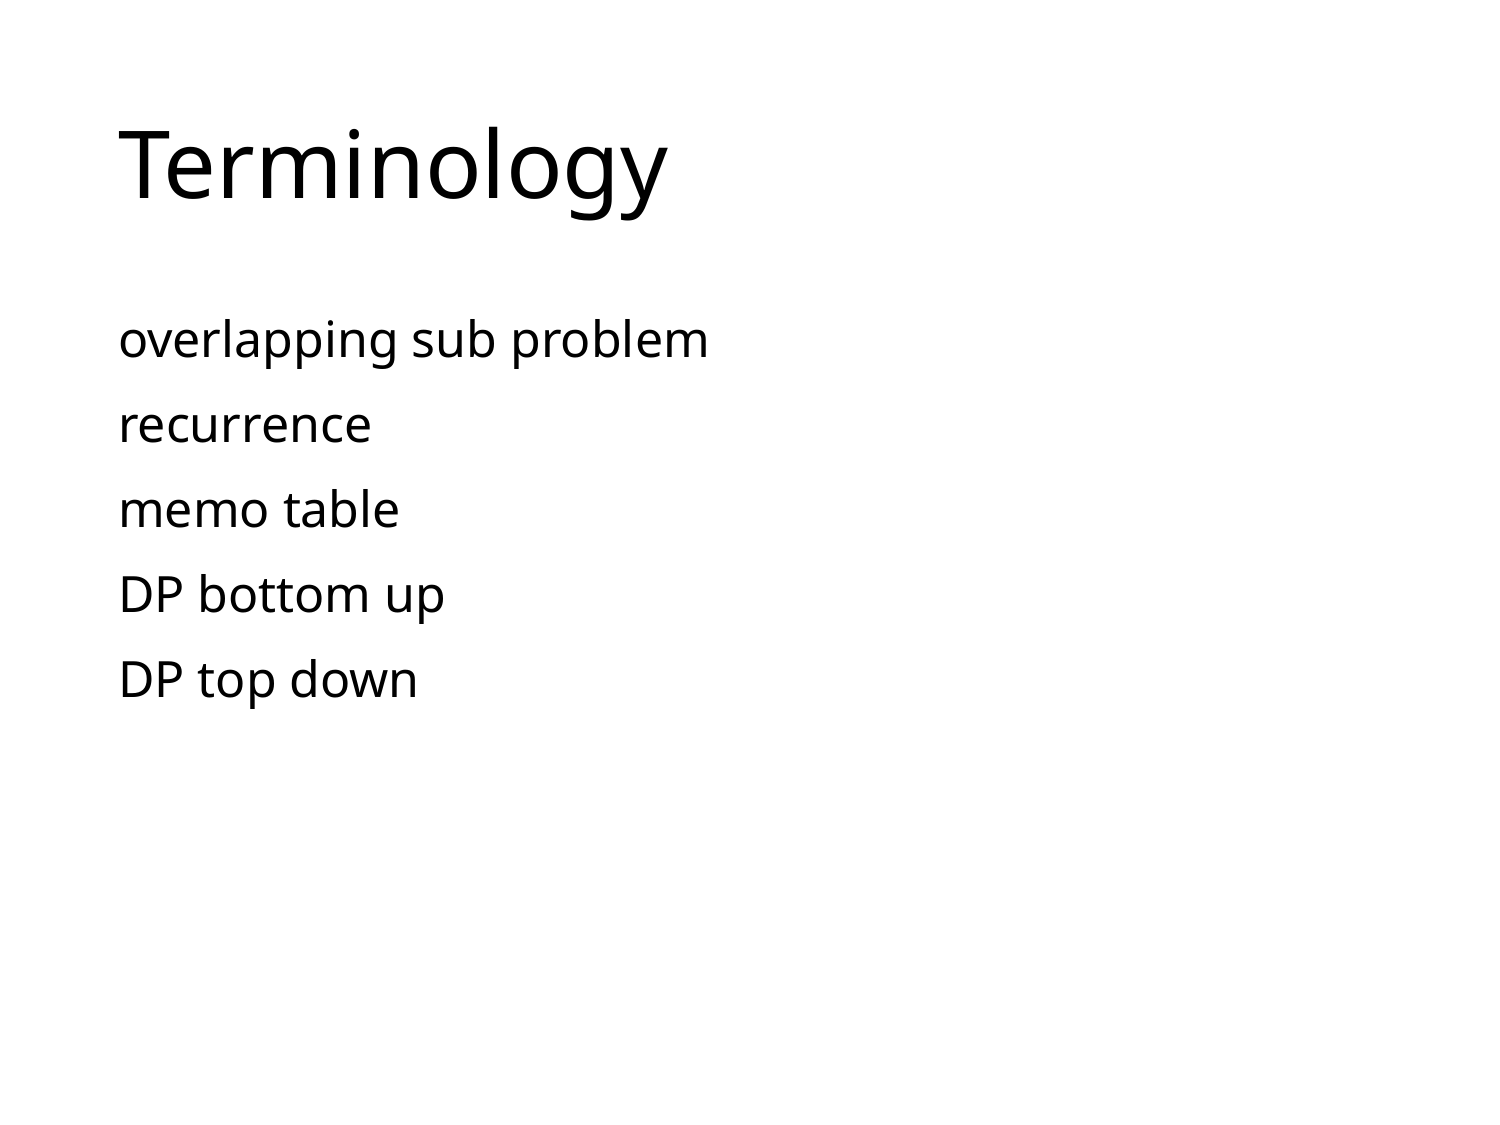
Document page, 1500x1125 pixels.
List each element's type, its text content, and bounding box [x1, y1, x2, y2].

list overlapping sub problem recurrence memo table DP bottom up DP top down [103, 299, 741, 1014]
title Terminology [103, 59, 1397, 278]
